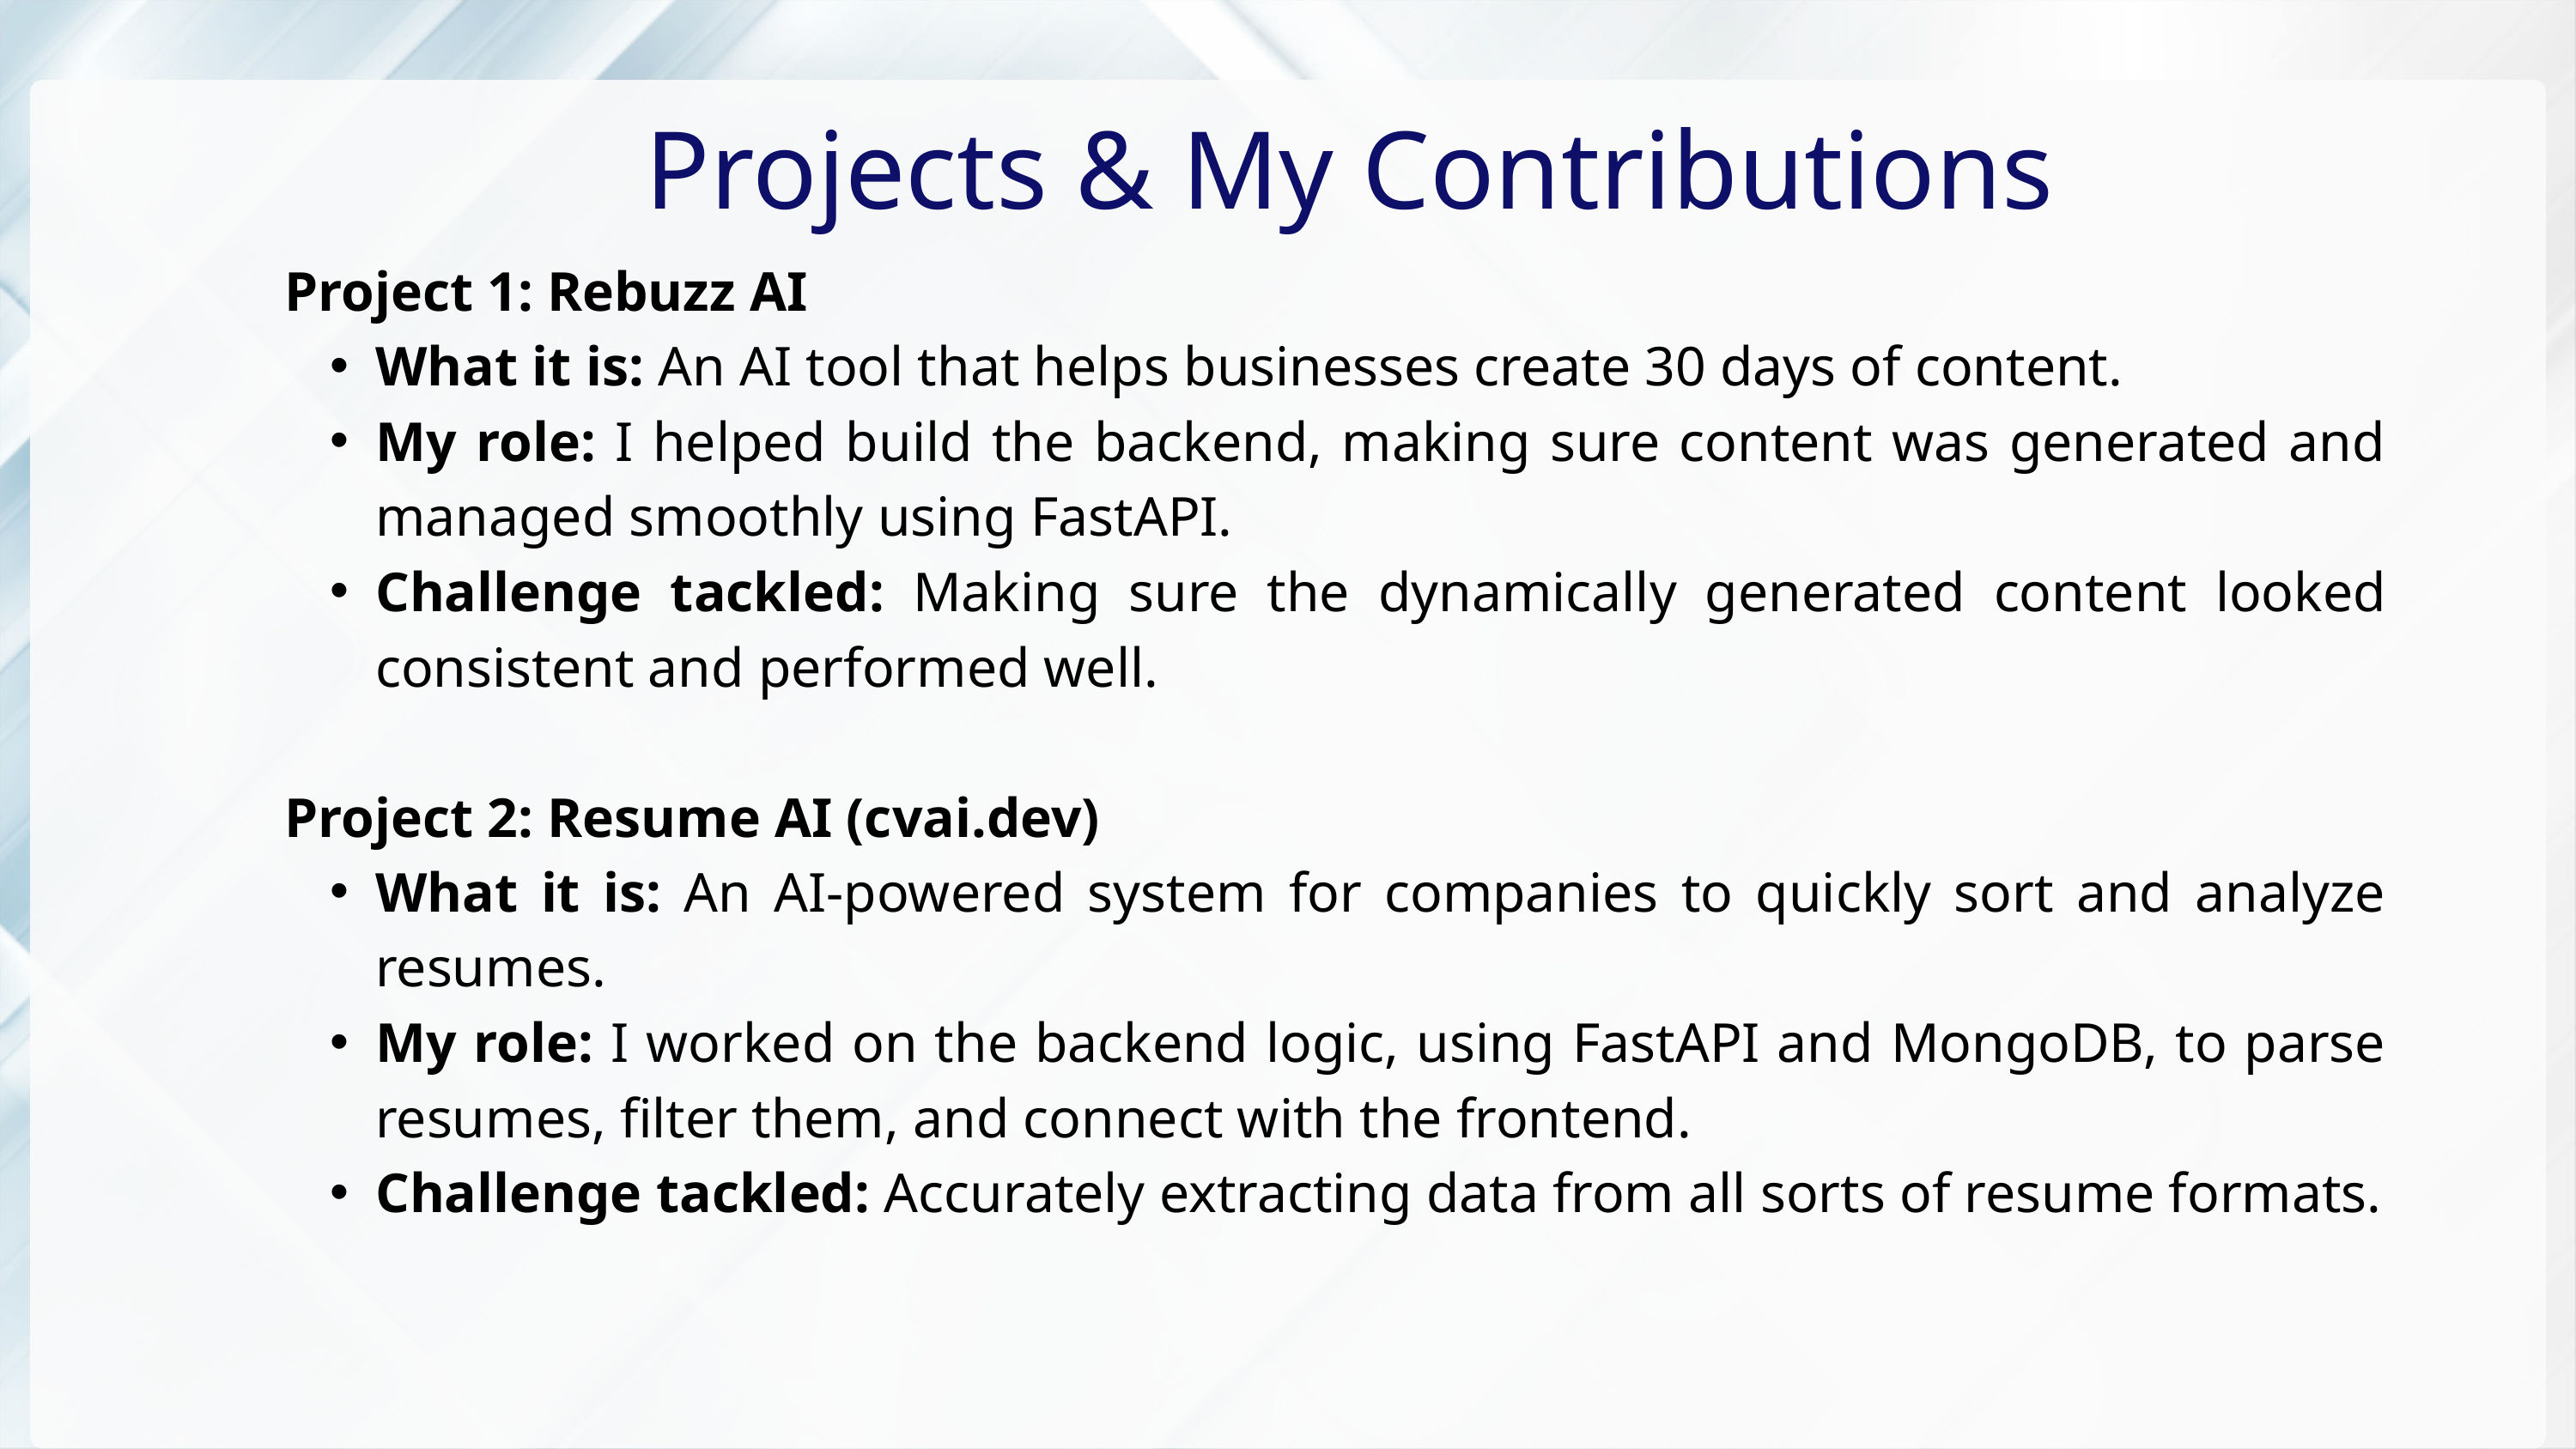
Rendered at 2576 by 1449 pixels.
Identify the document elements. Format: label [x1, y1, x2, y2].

text_box [29, 79, 2547, 1449]
text_box [0, 0, 2576, 1449]
